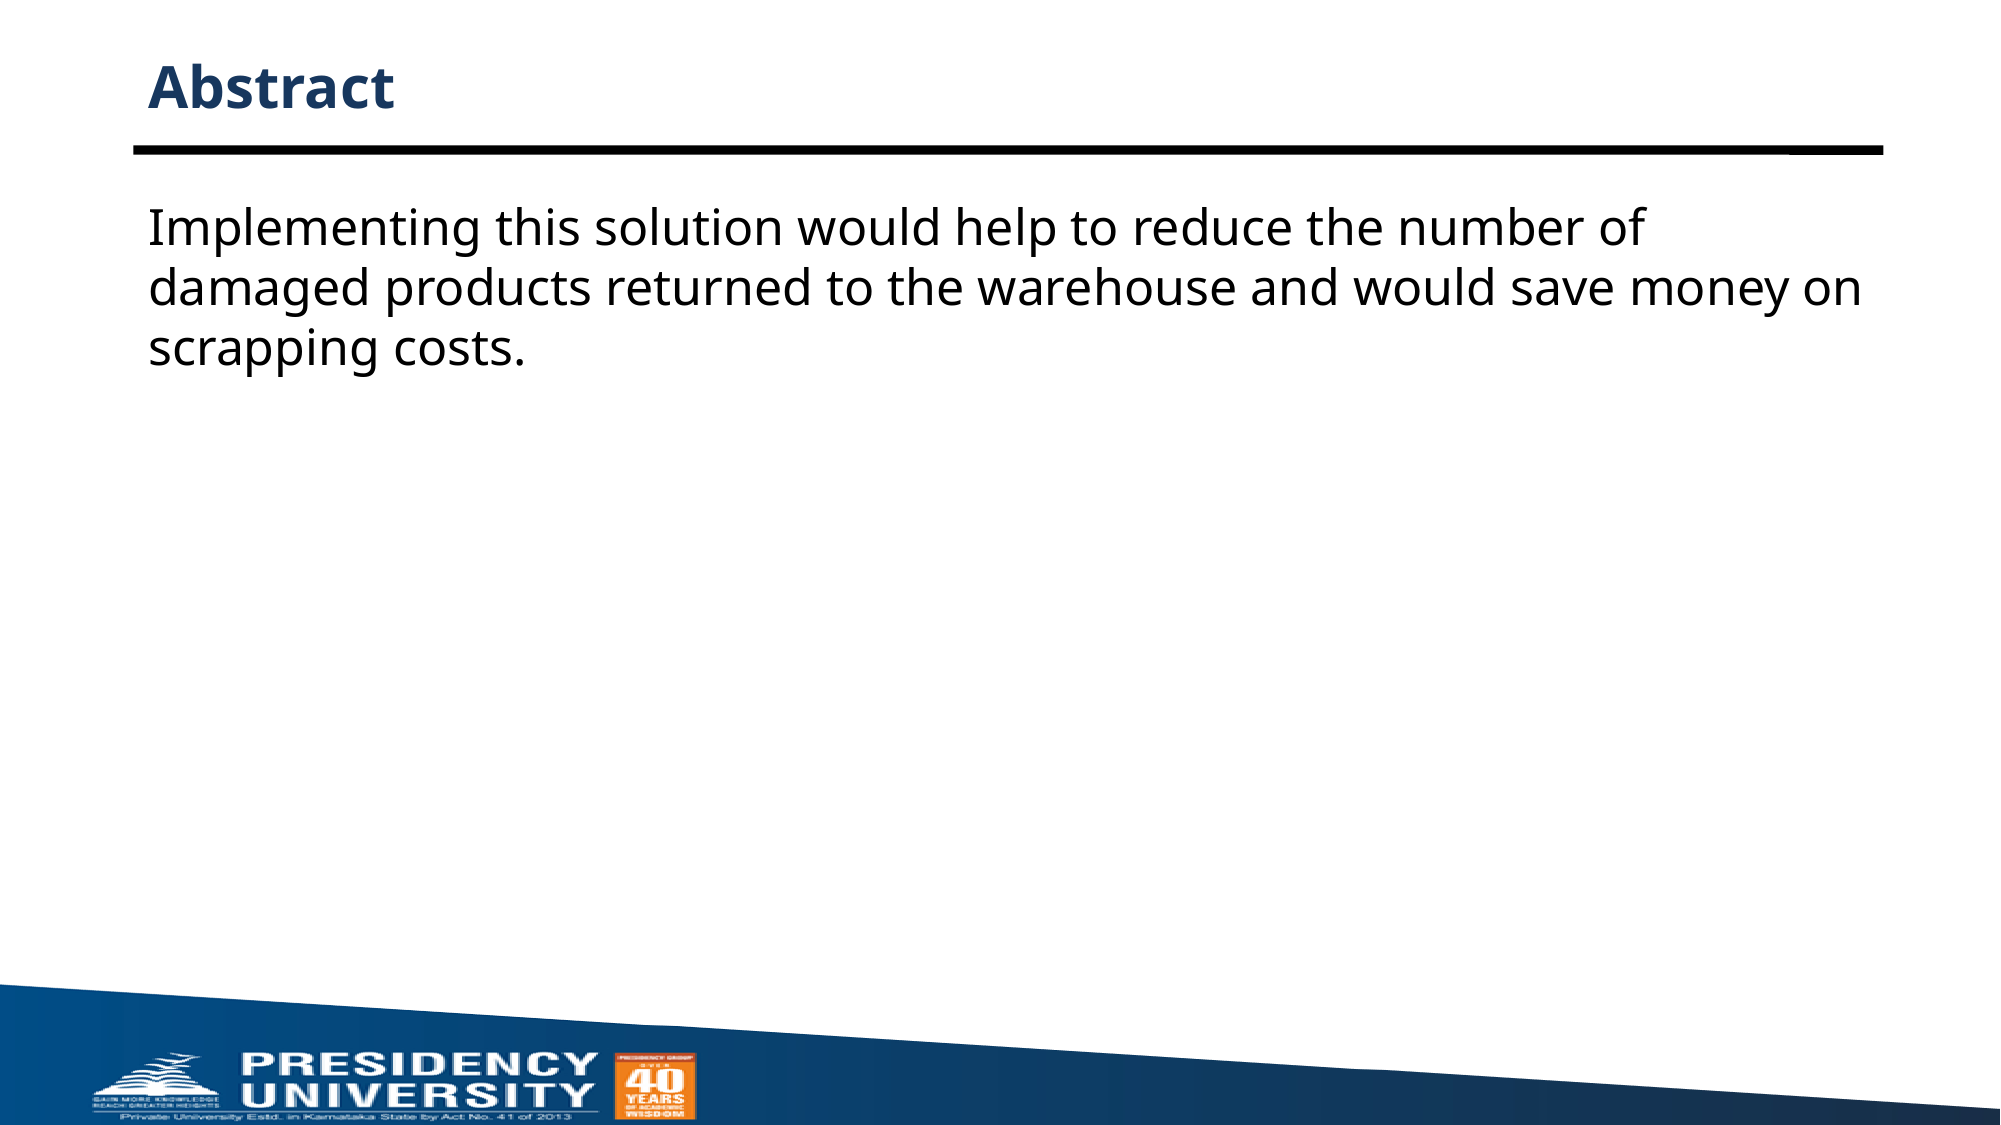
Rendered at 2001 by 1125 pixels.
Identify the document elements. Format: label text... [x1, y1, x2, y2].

title Abstract [133, 45, 1884, 125]
list Implementing this solution would help to reduce the number of damaged products returned to the warehouse and would save money on scrapping costs. [133, 187, 1884, 1000]
picture [0, 982, 2000, 1125]
